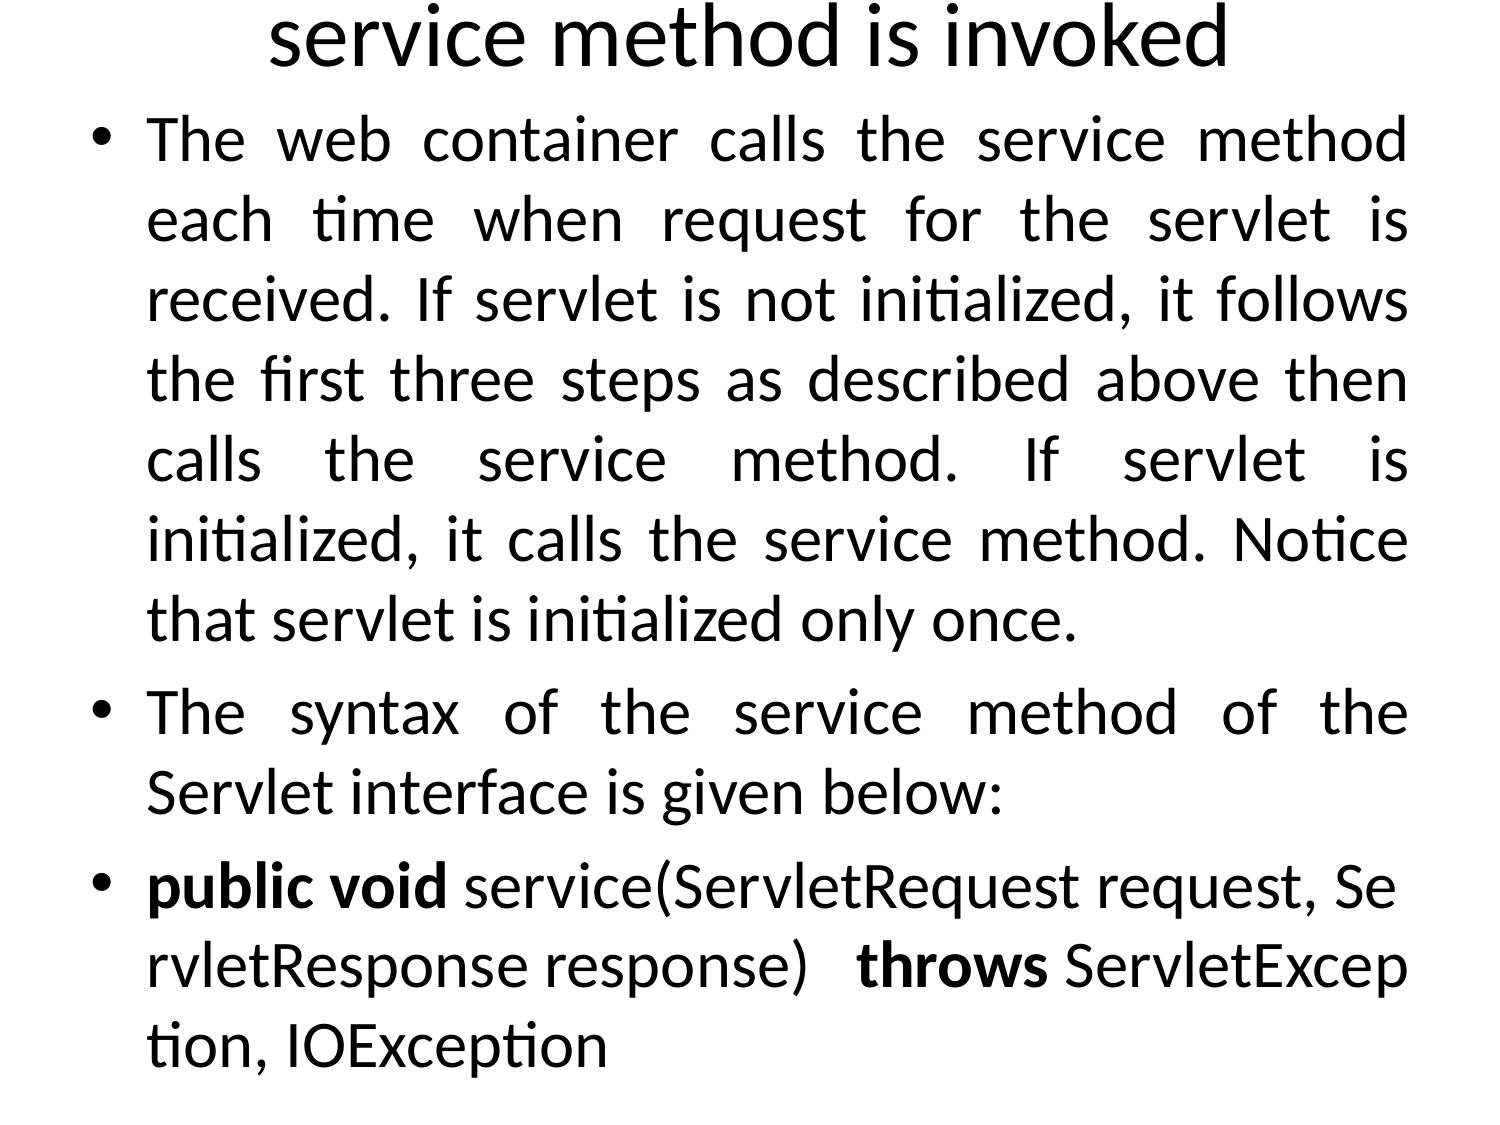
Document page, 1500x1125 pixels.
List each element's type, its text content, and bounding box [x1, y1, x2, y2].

title service method is invoked [75, 45, 1425, 87]
list The web container calls the service method each time when request for the servlet is received. If servlet is not initialized, it follows the first three steps as described above then calls the service method. If servlet is initialized, it calls the service method. Notice that servlet is initialized only once. The syntax of the service method of the Servlet interface is given below: public void service(ServletRequest request, ServletResponse response) throws ServletException, IOException [75, 87, 1425, 1088]
